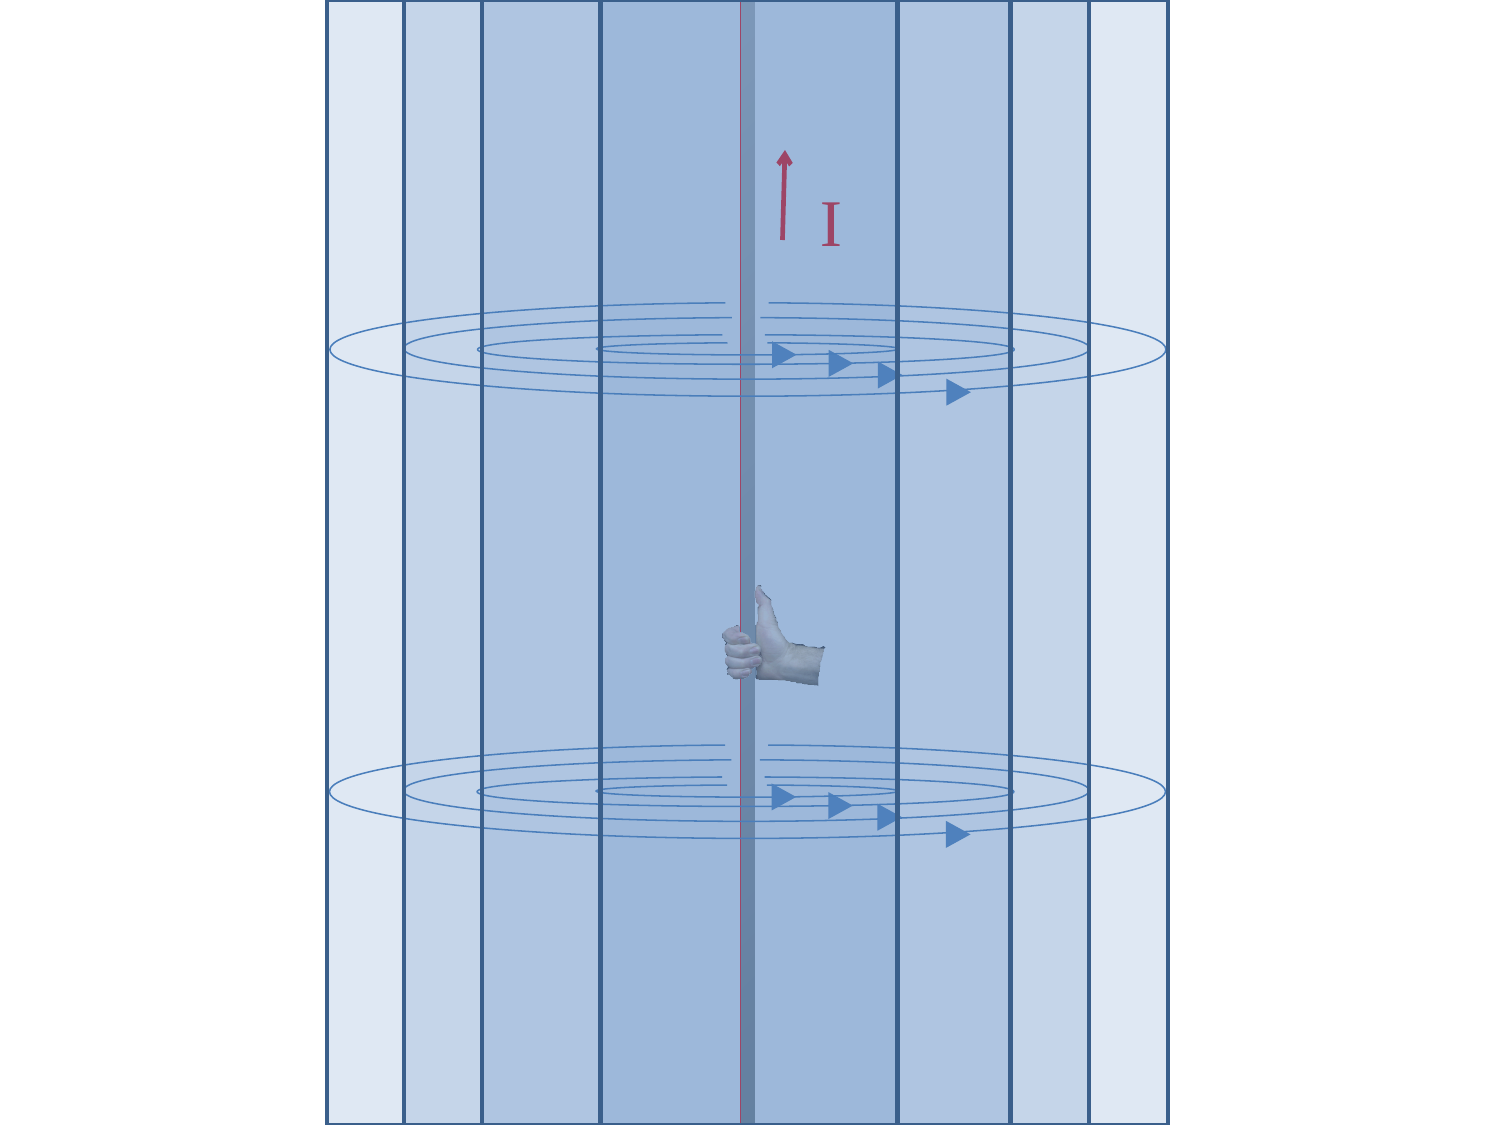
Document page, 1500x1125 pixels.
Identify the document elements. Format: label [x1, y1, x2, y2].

text_box [1013, 0, 1091, 301]
text_box [782, 149, 786, 241]
text_box [325, 0, 402, 305]
text_box [402, 856, 480, 1125]
text_box [329, 744, 1166, 849]
text_box [900, 0, 1013, 301]
text_box [325, 852, 402, 1125]
text_box [1091, 408, 1170, 1125]
picture [630, 566, 901, 722]
text_box [900, 856, 1013, 1125]
text_box [1013, 414, 1091, 743]
text_box [598, 0, 900, 301]
text_box [1013, 856, 1091, 1125]
text_box [329, 302, 1167, 406]
text_box [598, 414, 900, 743]
text_box [480, 414, 598, 743]
text_box [480, 0, 598, 301]
text_box [1091, 0, 1170, 307]
text_box [325, 410, 402, 747]
text_box [598, 856, 900, 1125]
text_box [402, 0, 480, 301]
text_box [480, 856, 598, 1125]
text_box [900, 414, 1013, 743]
text_box [402, 414, 480, 743]
